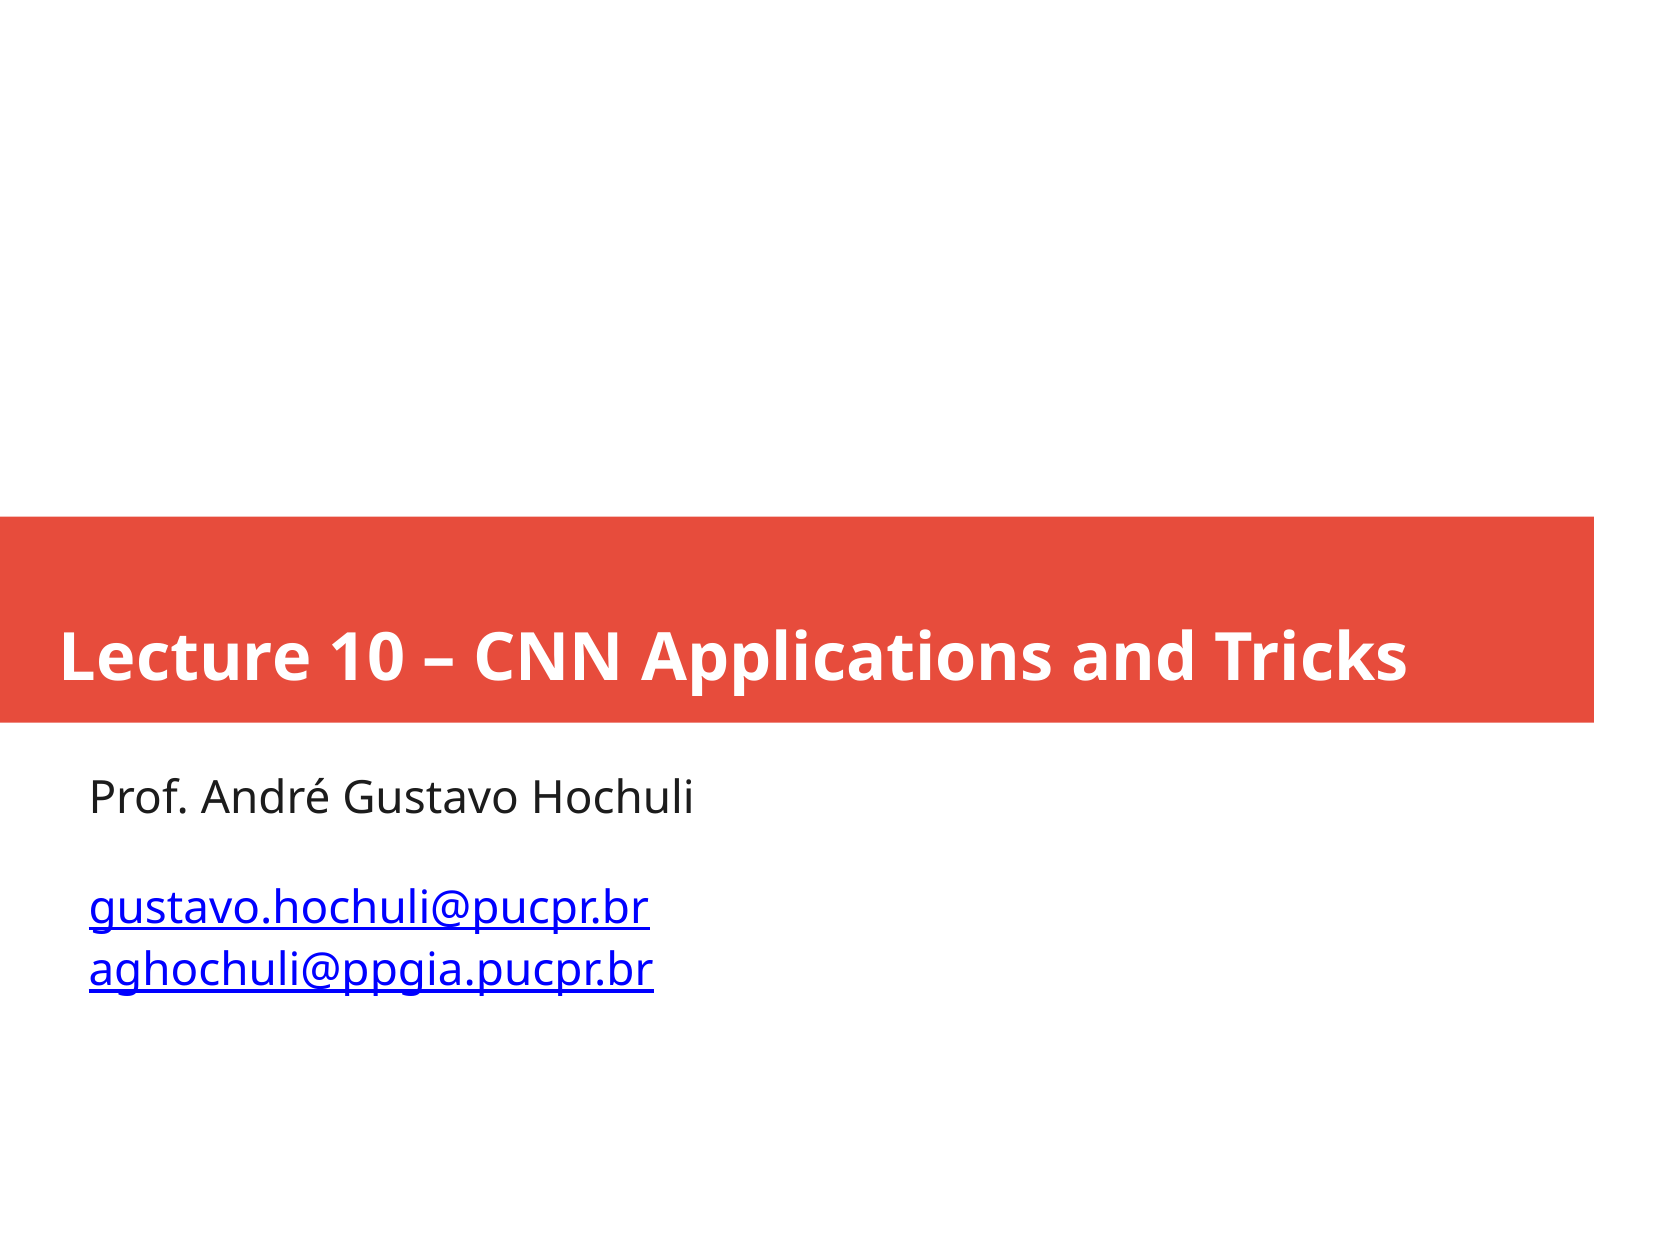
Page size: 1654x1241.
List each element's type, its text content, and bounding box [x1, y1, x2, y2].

text_box Prof. André Gustavo Hochuli gustavo.hochuli@pucpr.br aghochuli@ppgia.pucpr.br [88, 767, 1594, 1181]
text_box Lecture 10 – CNN Applications and Tricks [58, 546, 1594, 694]
